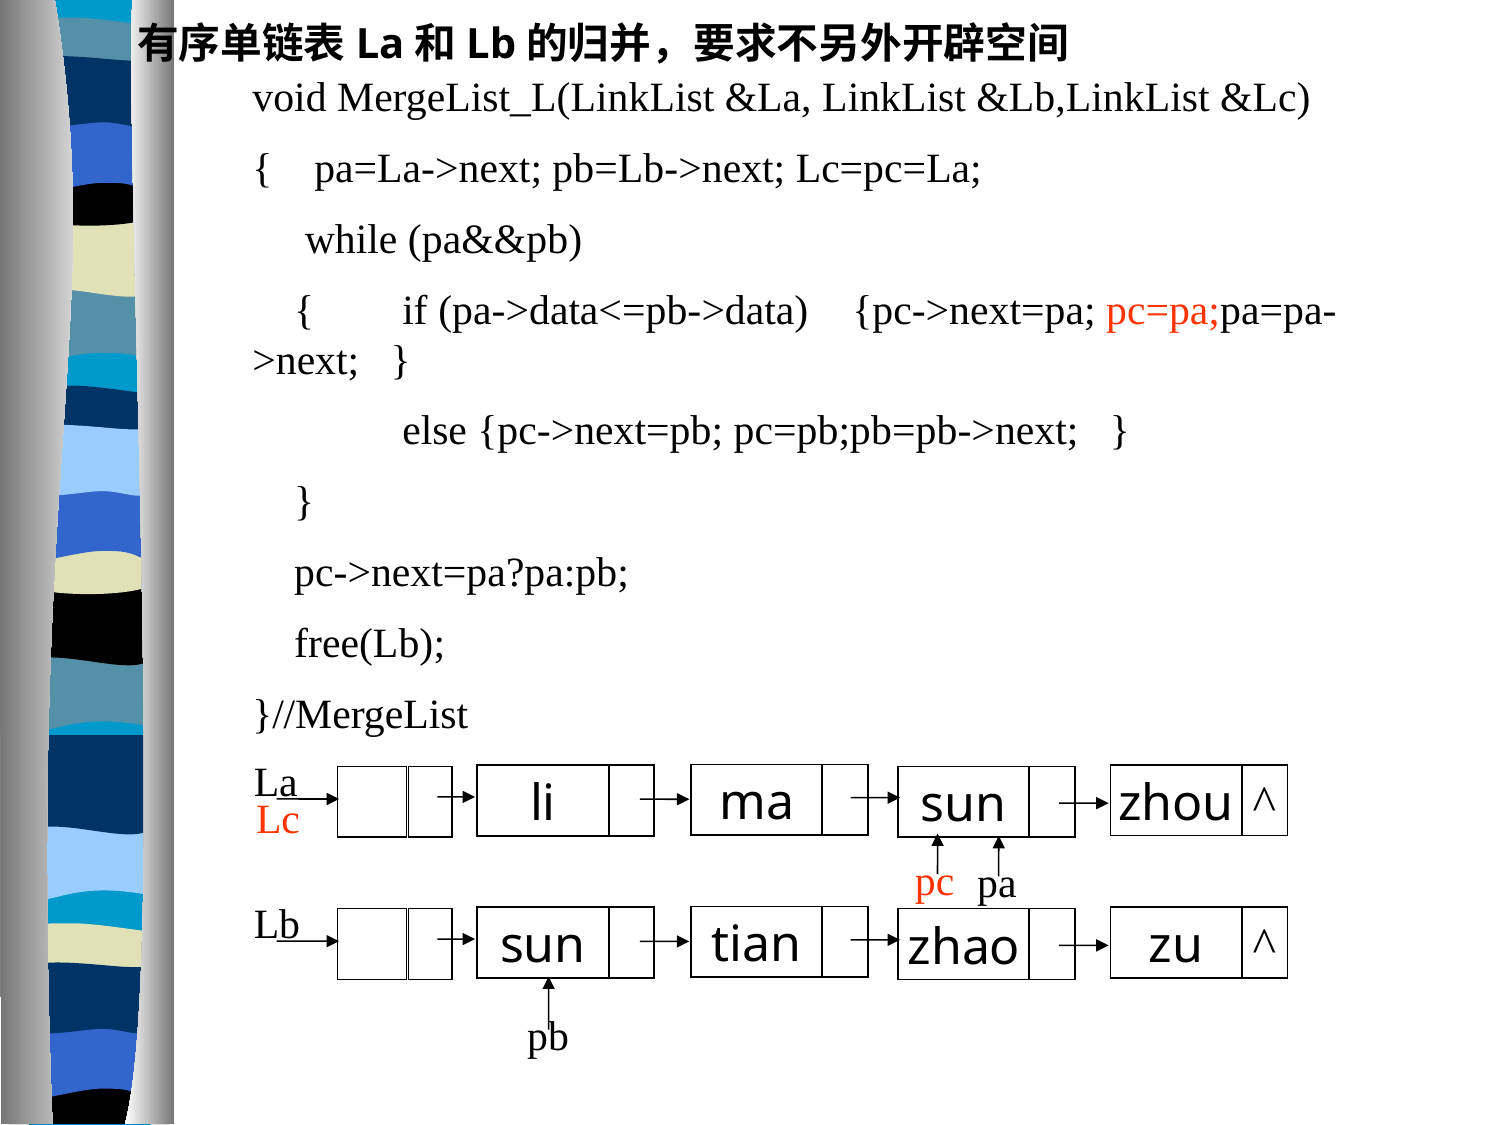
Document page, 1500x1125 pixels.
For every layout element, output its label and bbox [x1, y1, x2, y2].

text_box [408, 908, 475, 980]
text_box [122, 9, 1500, 745]
text_box [238, 889, 407, 980]
text_box [477, 764, 1109, 1067]
text_box [1110, 764, 1288, 836]
text_box [408, 766, 475, 838]
text_box [238, 746, 407, 850]
text_box [1110, 907, 1288, 978]
